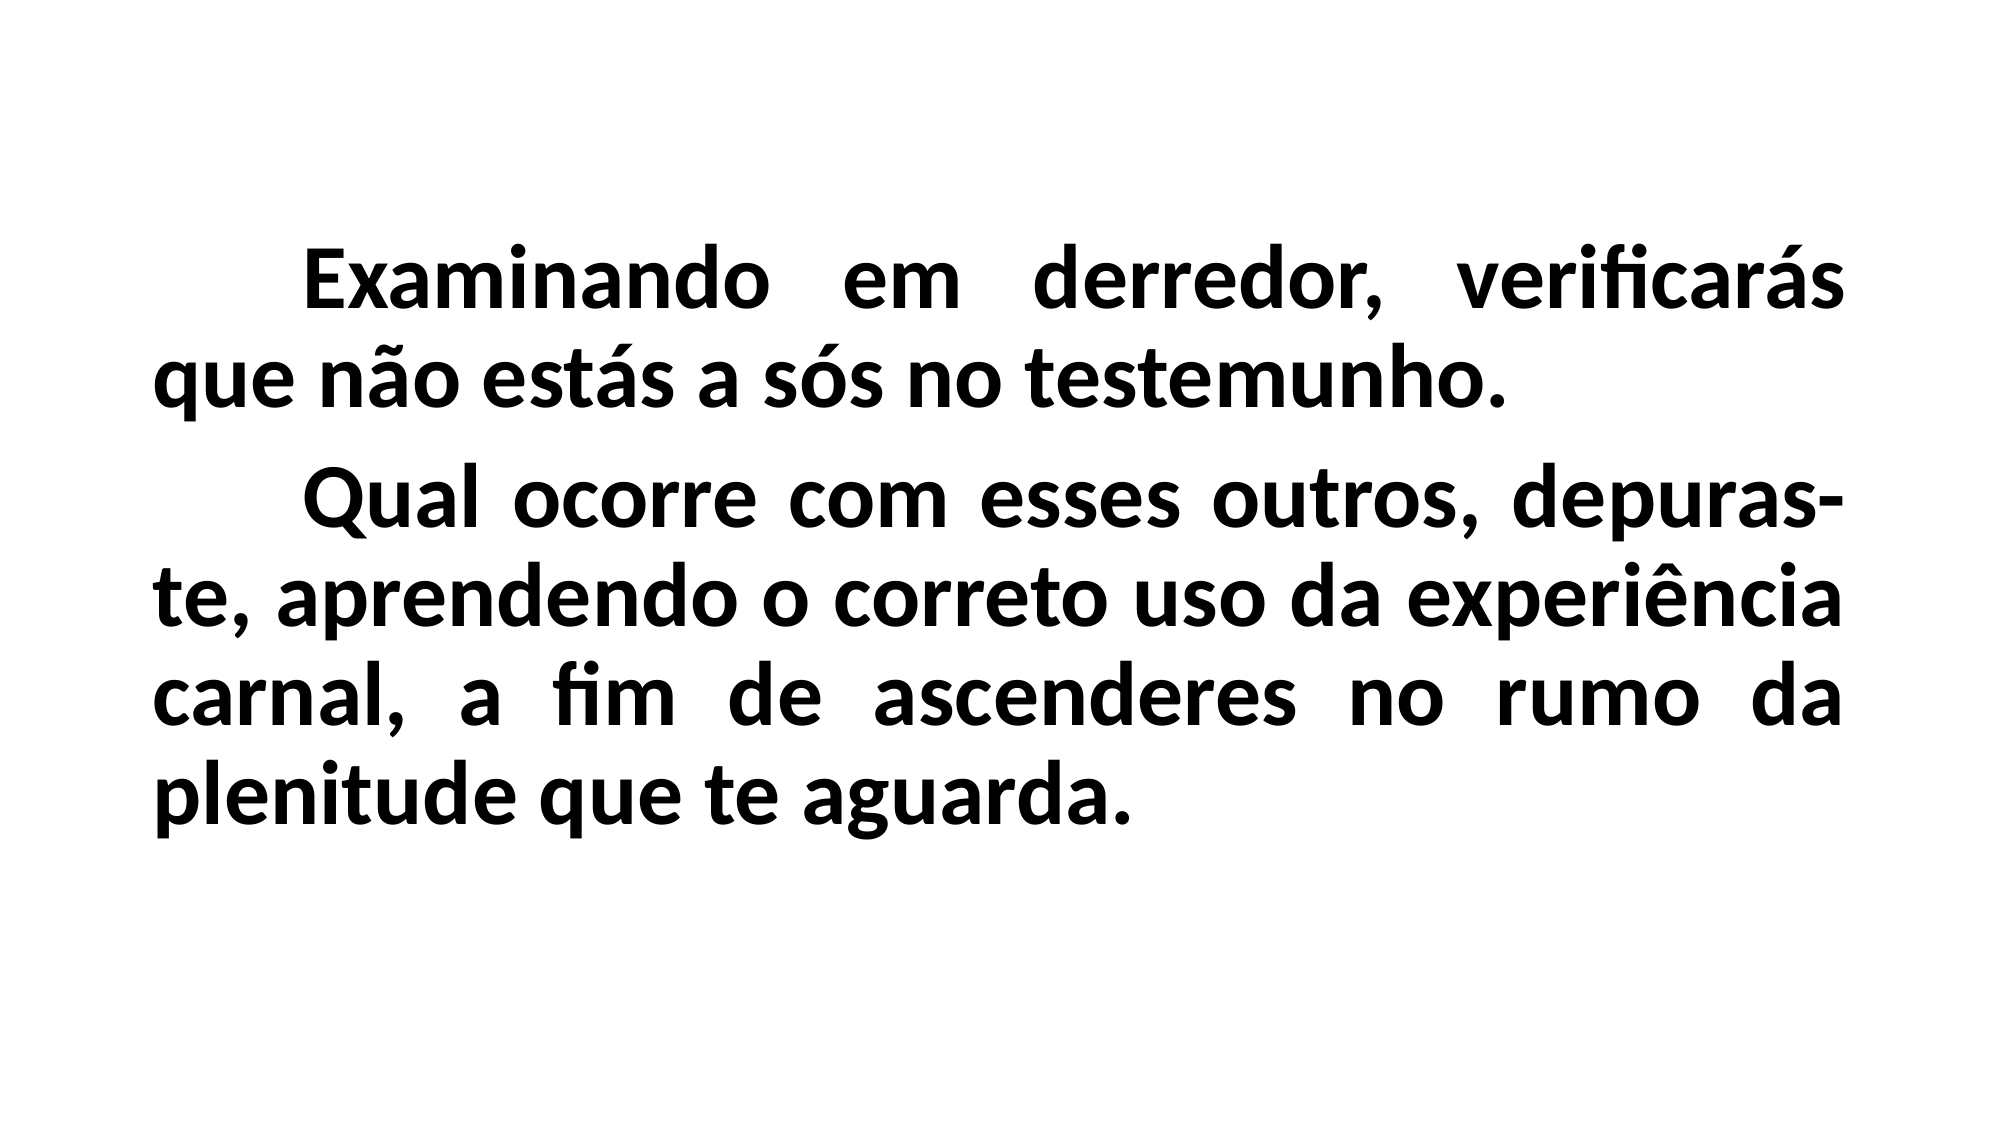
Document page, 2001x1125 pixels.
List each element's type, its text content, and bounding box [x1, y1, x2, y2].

list Examinando em derredor, verificarás que não estás a sós no testemunho. Qual ocorre com esses outros, depuras-te, aprendendo o correto uso da experiência carnal, a fim de ascenderes no rumo da plenitude que te aguarda. [137, 222, 1863, 937]
